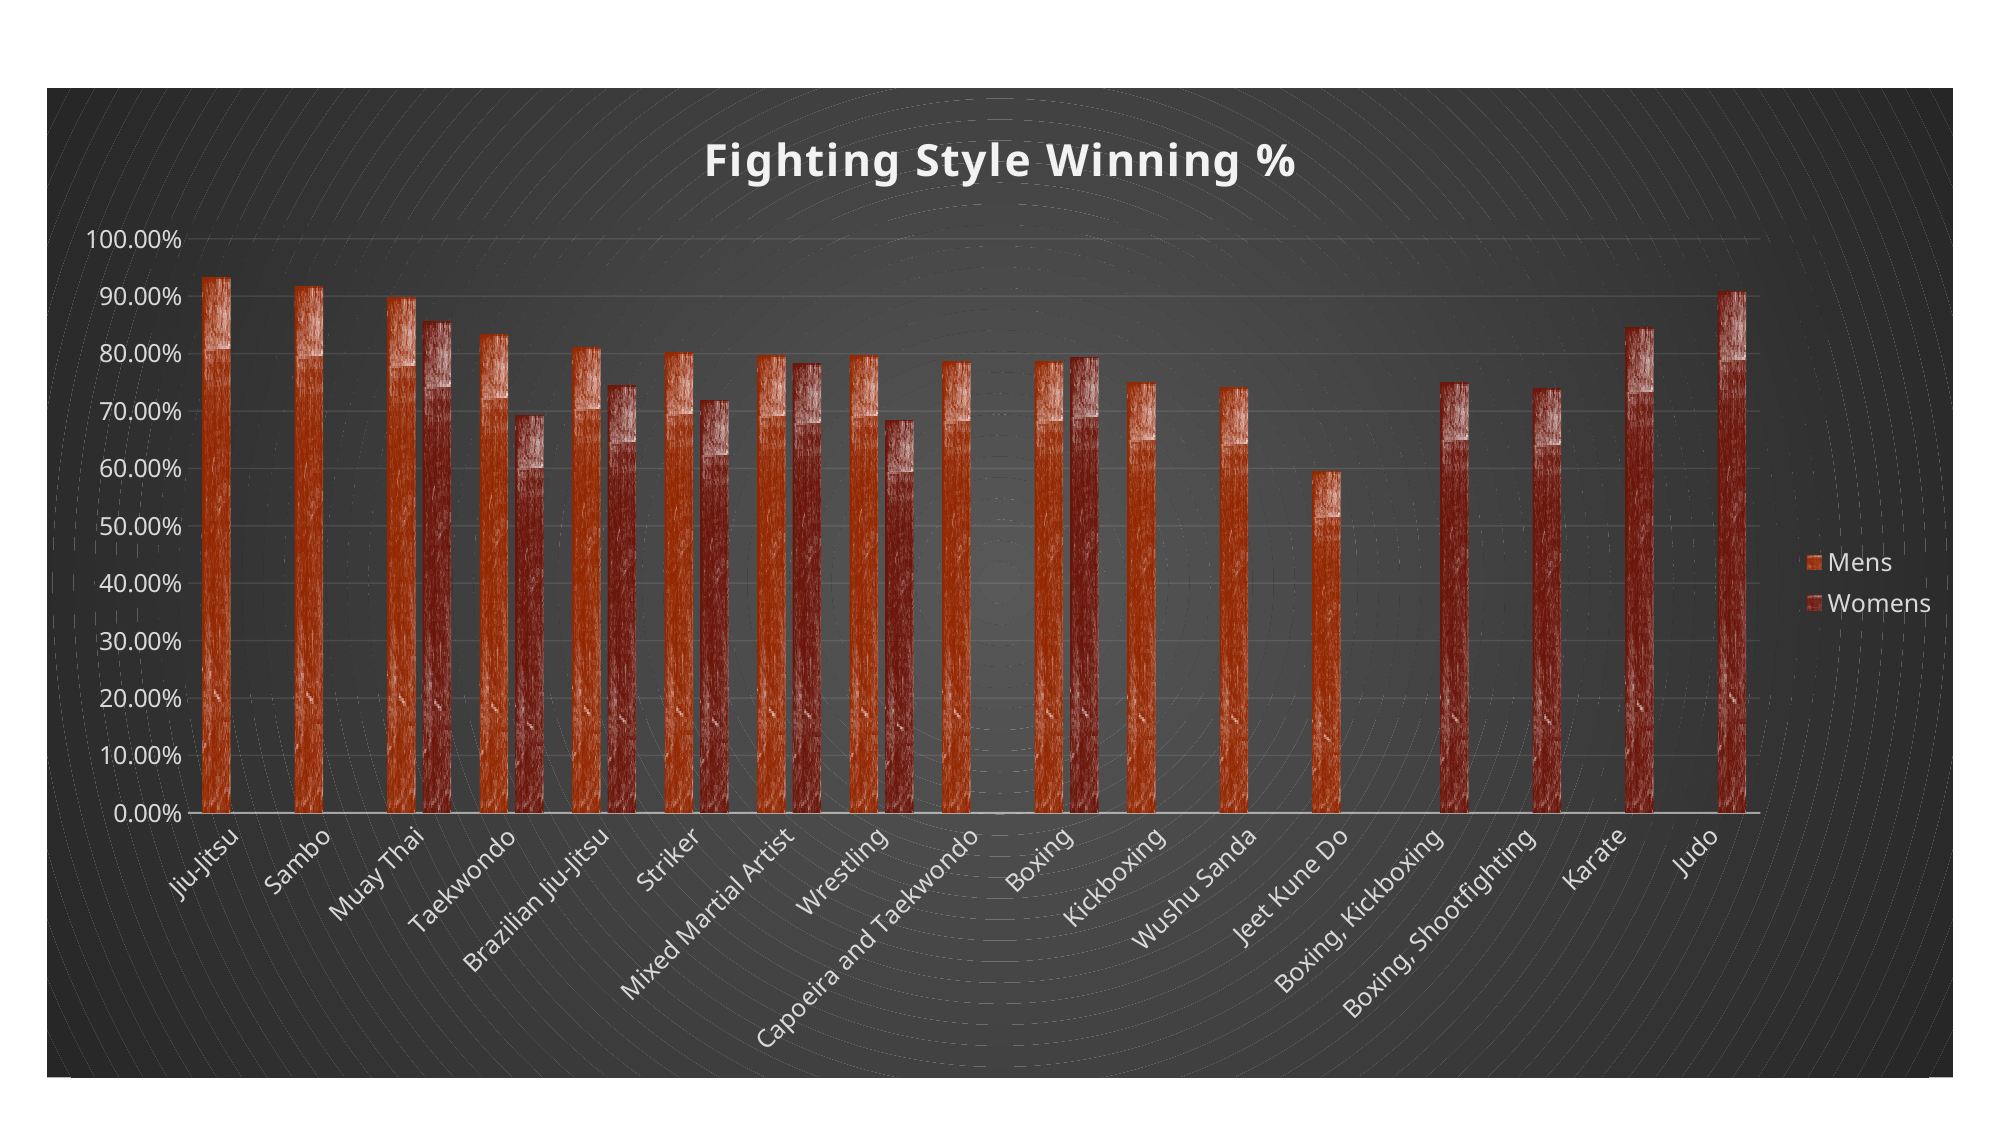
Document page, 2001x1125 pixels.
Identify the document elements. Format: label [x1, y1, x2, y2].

chart [48, 89, 1952, 1078]
